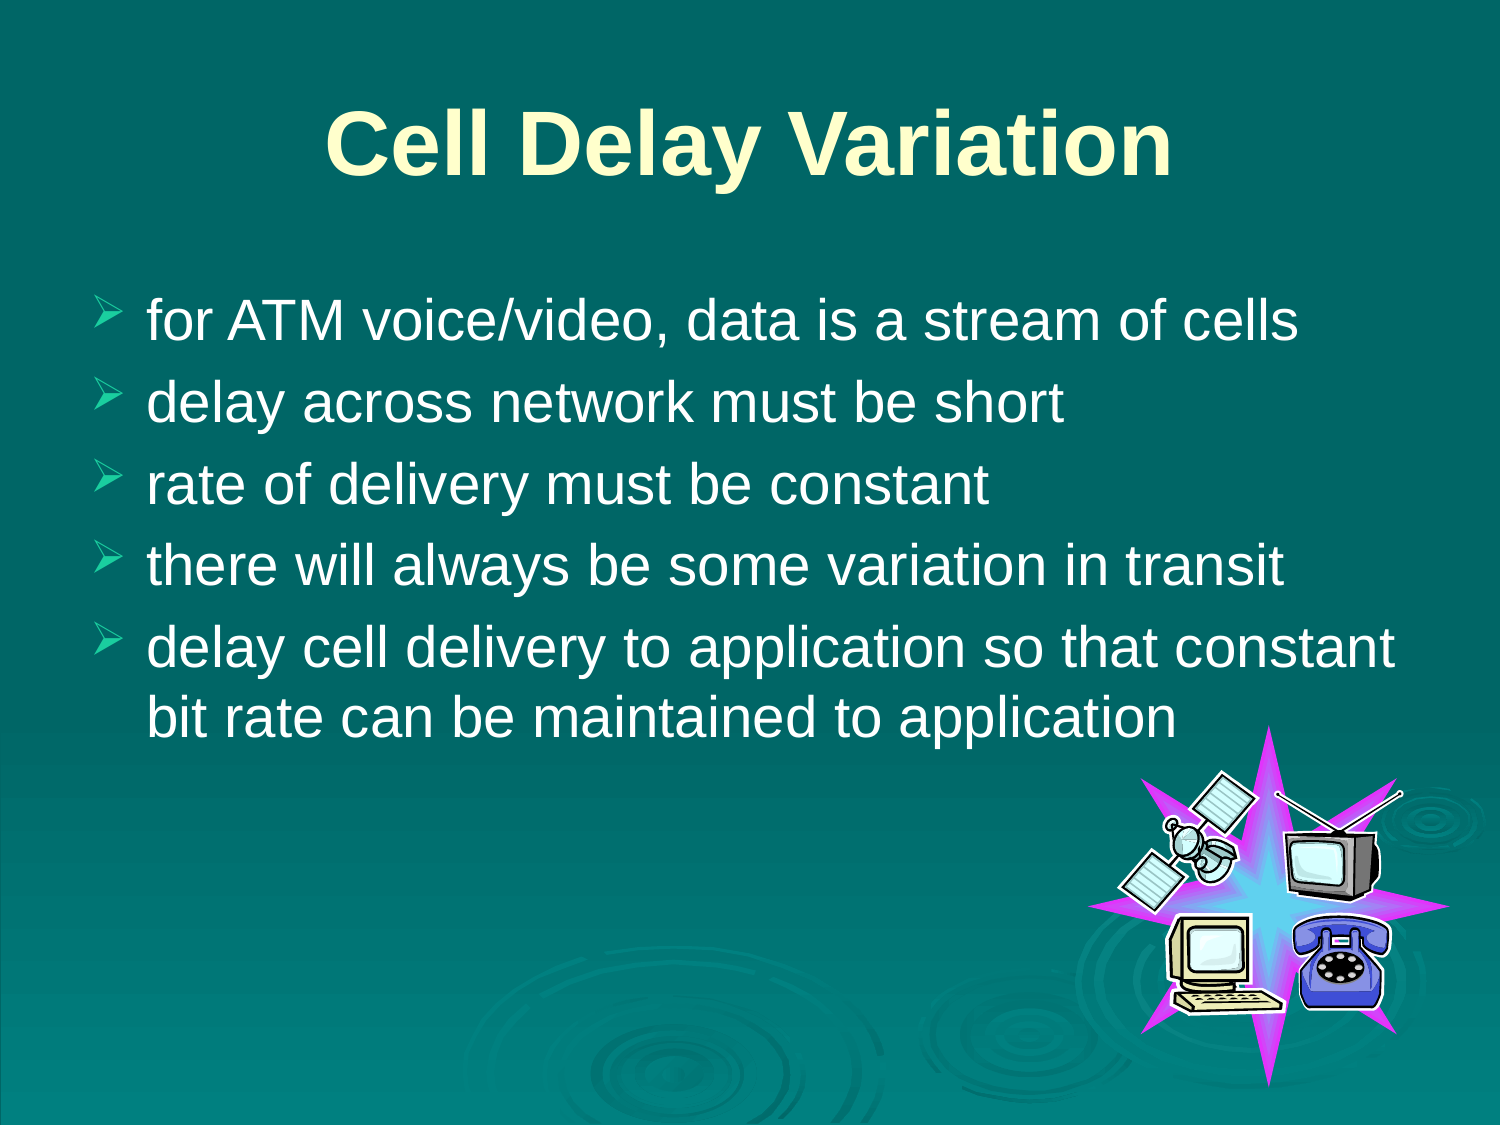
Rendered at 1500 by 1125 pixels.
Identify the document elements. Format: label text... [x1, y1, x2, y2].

picture [1087, 724, 1451, 1088]
title Cell Delay Variation [74, 45, 1426, 233]
list for ATM voice/video, data is a stream of cells delay across network must be short rate of delivery must be constant there will always be some variation in transit delay cell delivery to application so that constant bit rate can be maintained to application [74, 274, 1426, 1006]
